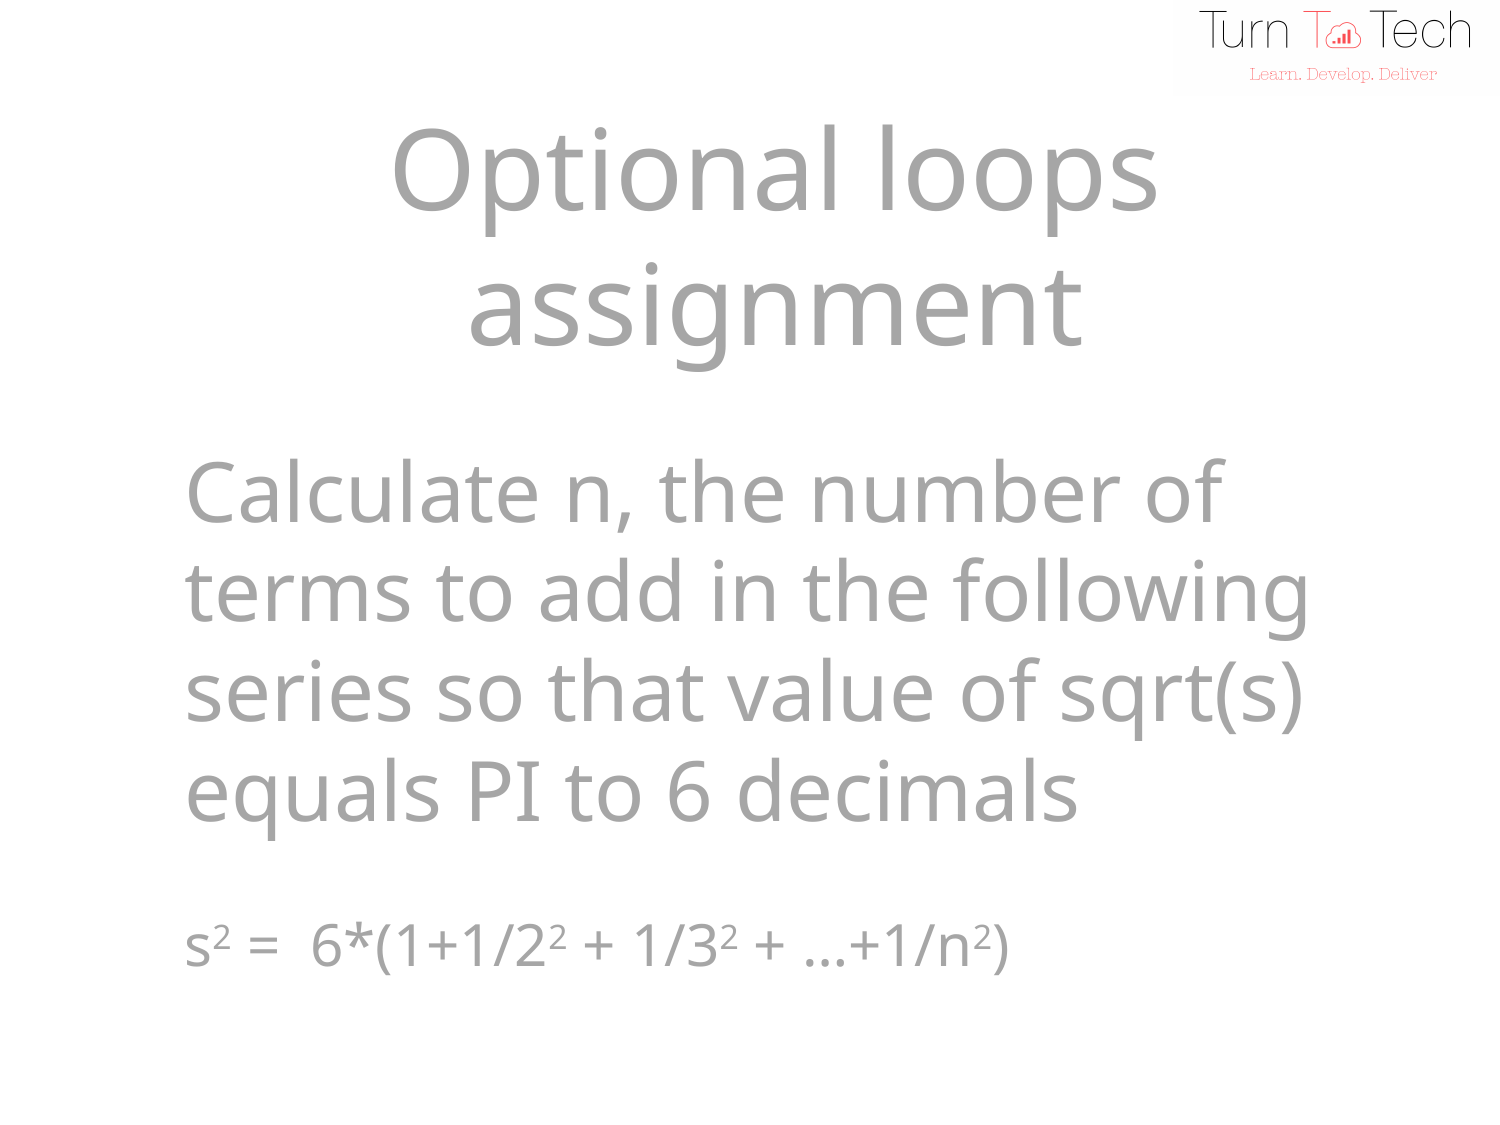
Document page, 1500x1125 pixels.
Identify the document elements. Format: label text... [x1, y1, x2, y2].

text_box Optional loops assignment [144, 90, 1407, 375]
picture [1173, 0, 1500, 96]
text_box Calculate n, the number of terms to add in the following series so that value of sqrt(s) equals PI to 6 decimals s2 = 6*(1+1/22 + 1/32 + …+1/n2) [169, 431, 1432, 1086]
